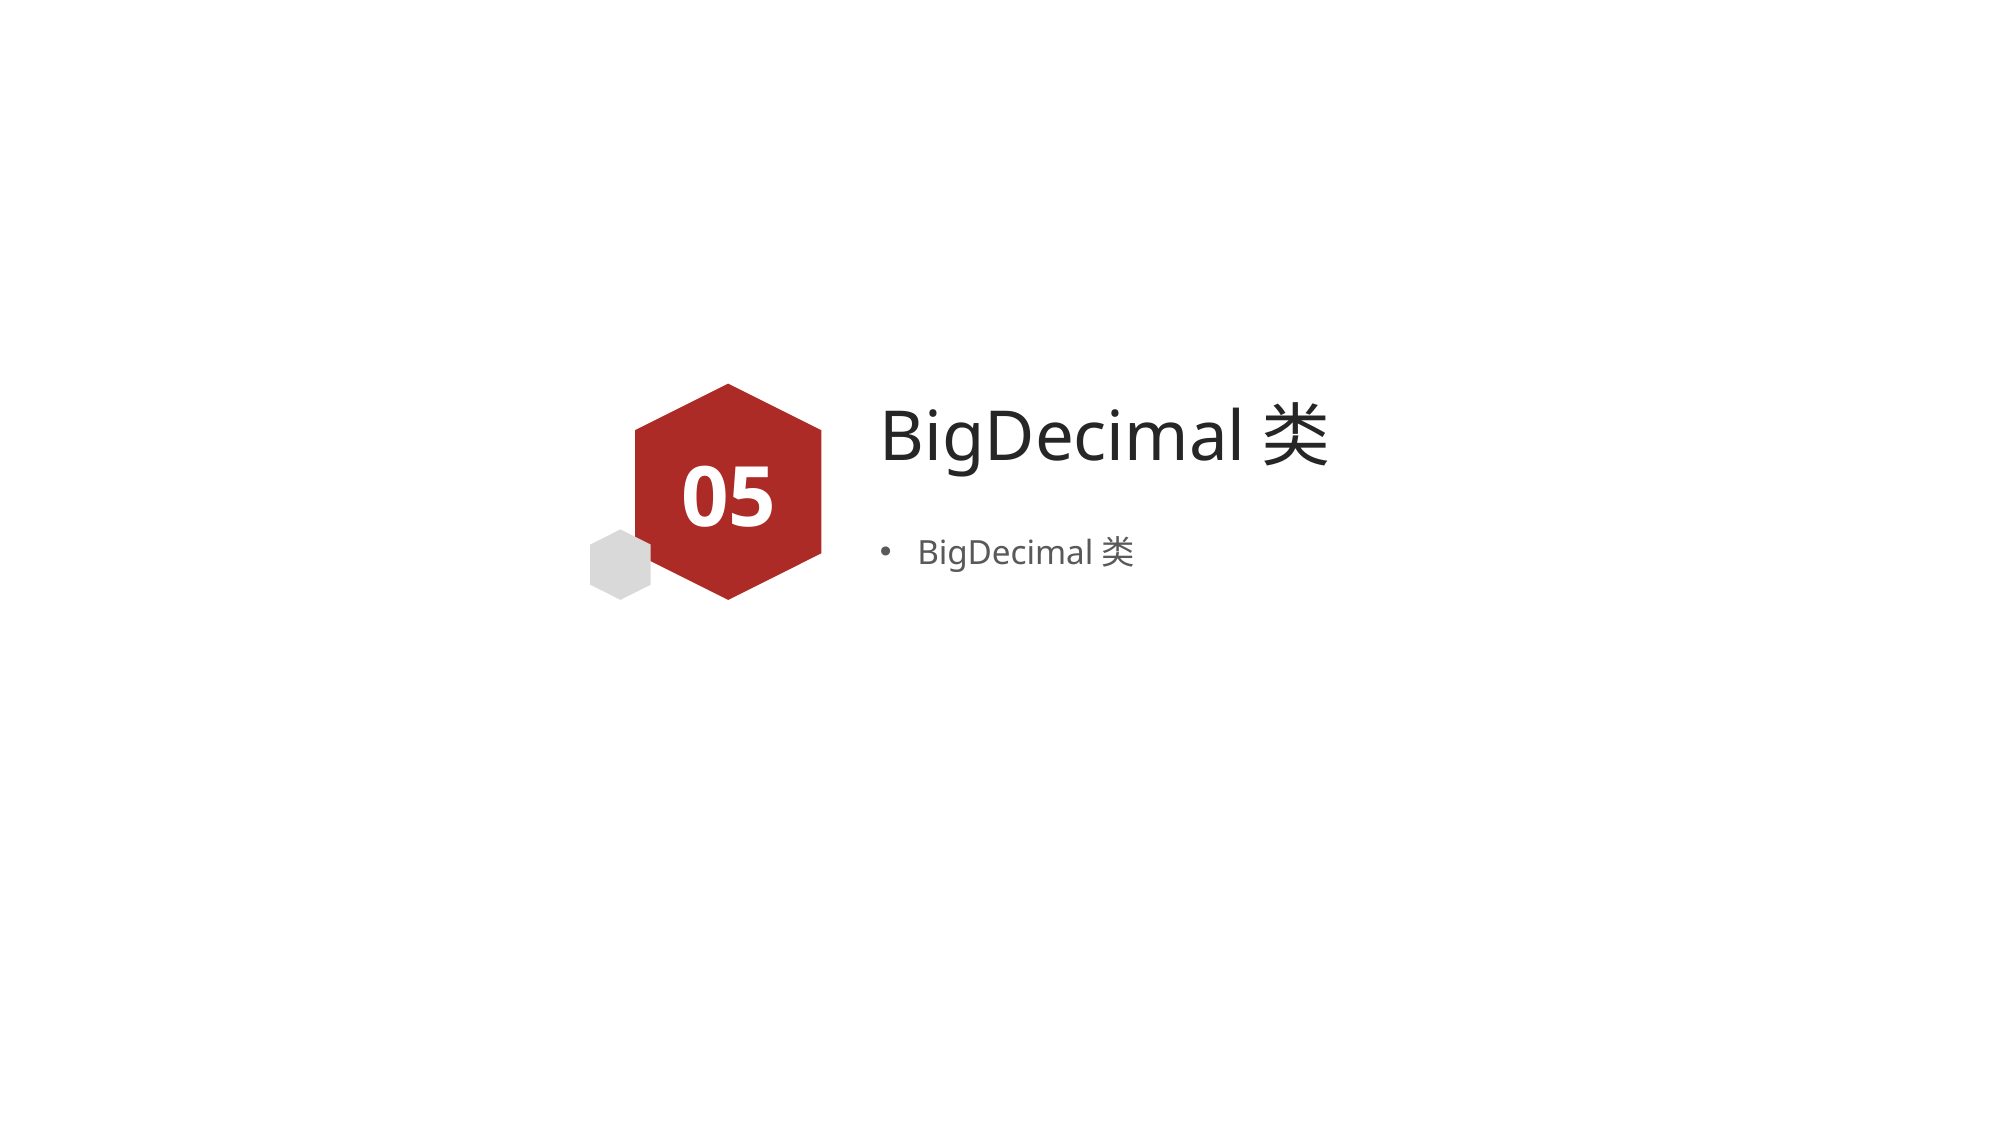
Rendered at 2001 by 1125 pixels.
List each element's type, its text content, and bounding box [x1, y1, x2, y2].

title BigDecimal类 [864, 393, 1969, 484]
list BigDecimal类 [864, 503, 1762, 1059]
list 05 [636, 404, 822, 594]
